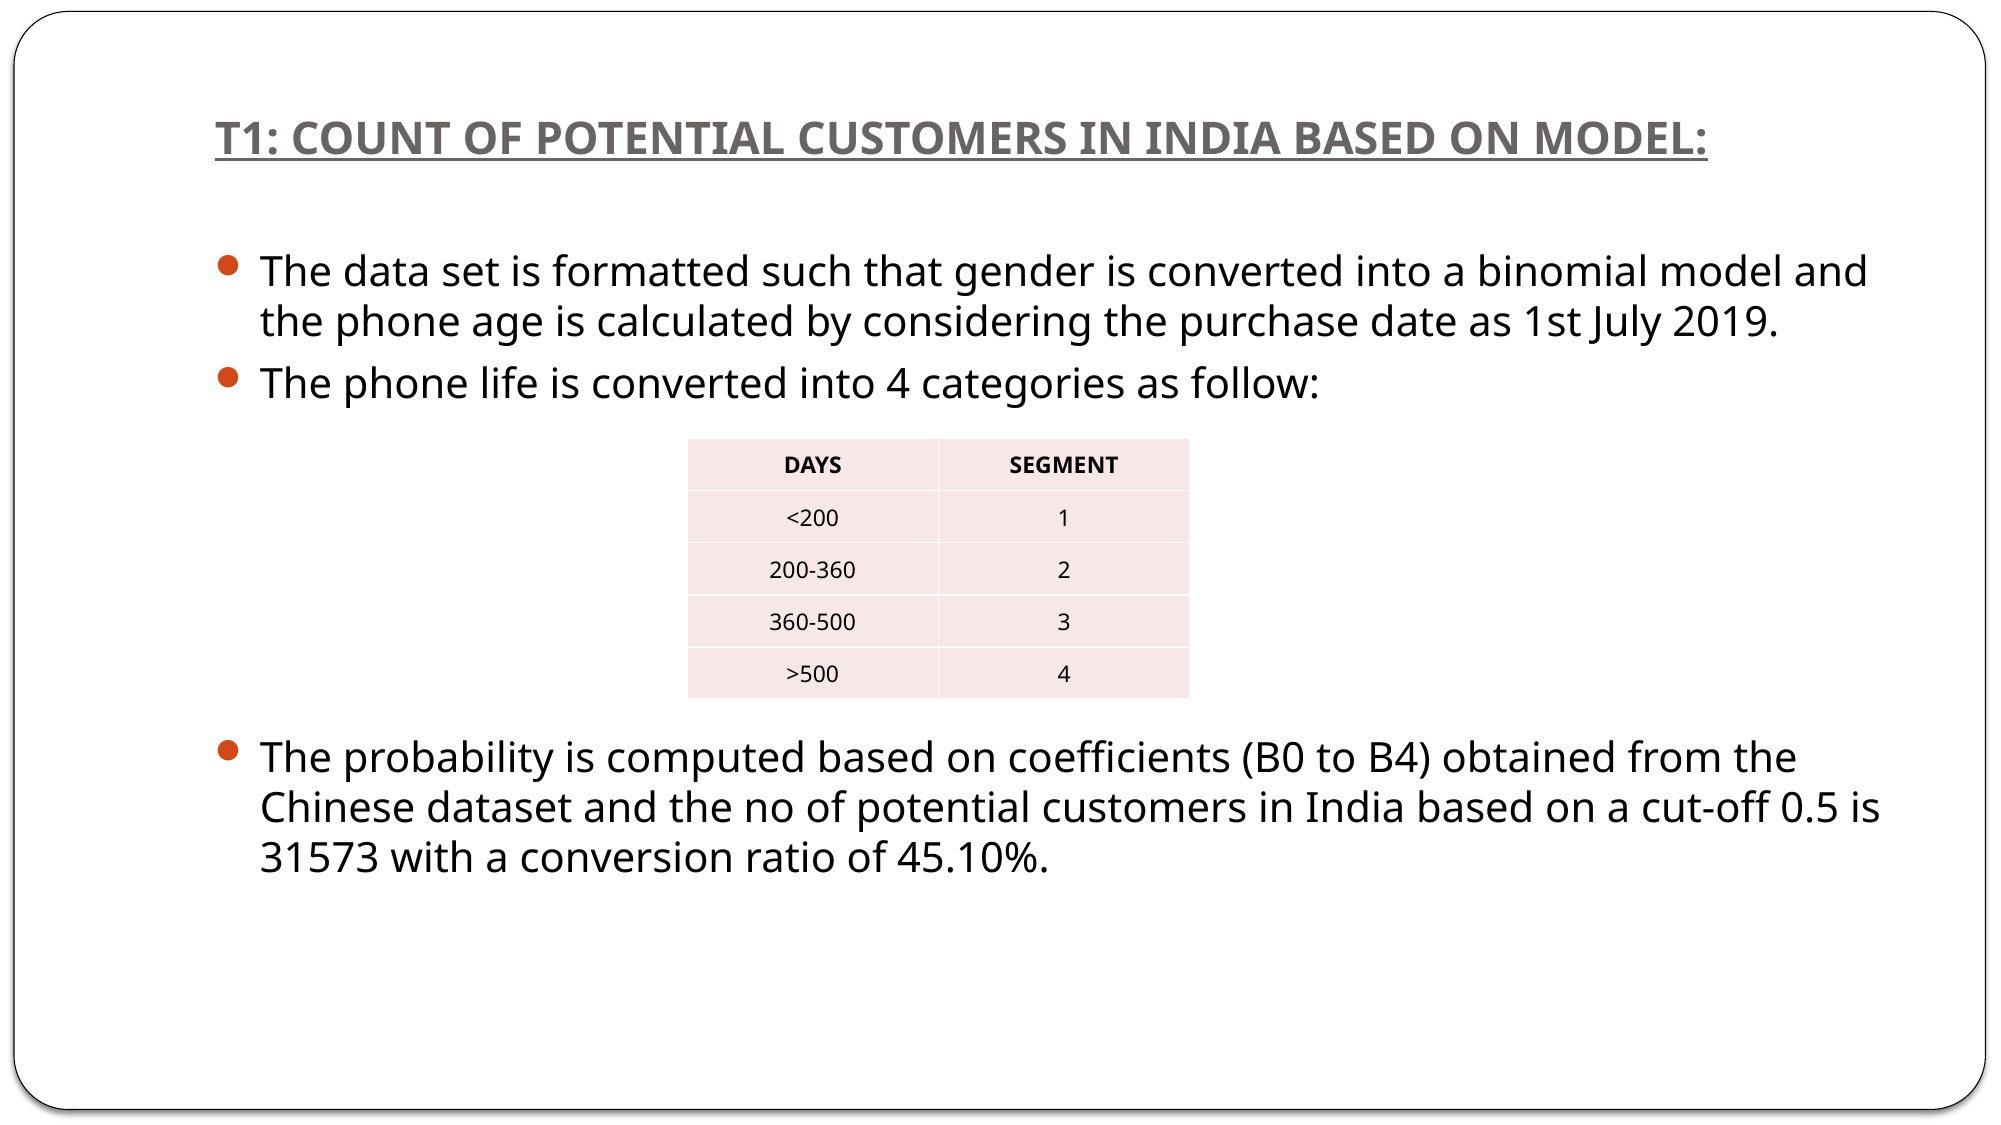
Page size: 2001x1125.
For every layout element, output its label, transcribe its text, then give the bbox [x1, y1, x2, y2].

table_cell 200-360 [688, 543, 938, 594]
table_cell 2 [939, 543, 1189, 594]
title T1: COUNT OF POTENTIAL CUSTOMERS IN INDIA BASED ON MODEL: [200, 45, 1900, 233]
table_cell <200 [688, 491, 938, 542]
table_cell 360-500 [688, 596, 938, 646]
table_cell 1 [939, 491, 1189, 542]
list The data set is formatted such that gender is converted into a binomial model and the phone age is calculated by considering the purchase date as 1st July 2019. The phone life is converted into 4 categories as follow: The probability is computed based on coefficients (B0 to B4) obtained from the Chinese dataset and the no of potential customers in India based on a cut-off 0.5 is 31573 with a conversion ratio of 45.10%. [200, 237, 1900, 988]
table_header SEGMENT [939, 439, 1189, 490]
table_cell >500 [688, 648, 938, 698]
table_cell 4 [939, 648, 1189, 698]
table_cell 3 [939, 596, 1189, 646]
table_header DAYS [688, 439, 938, 490]
